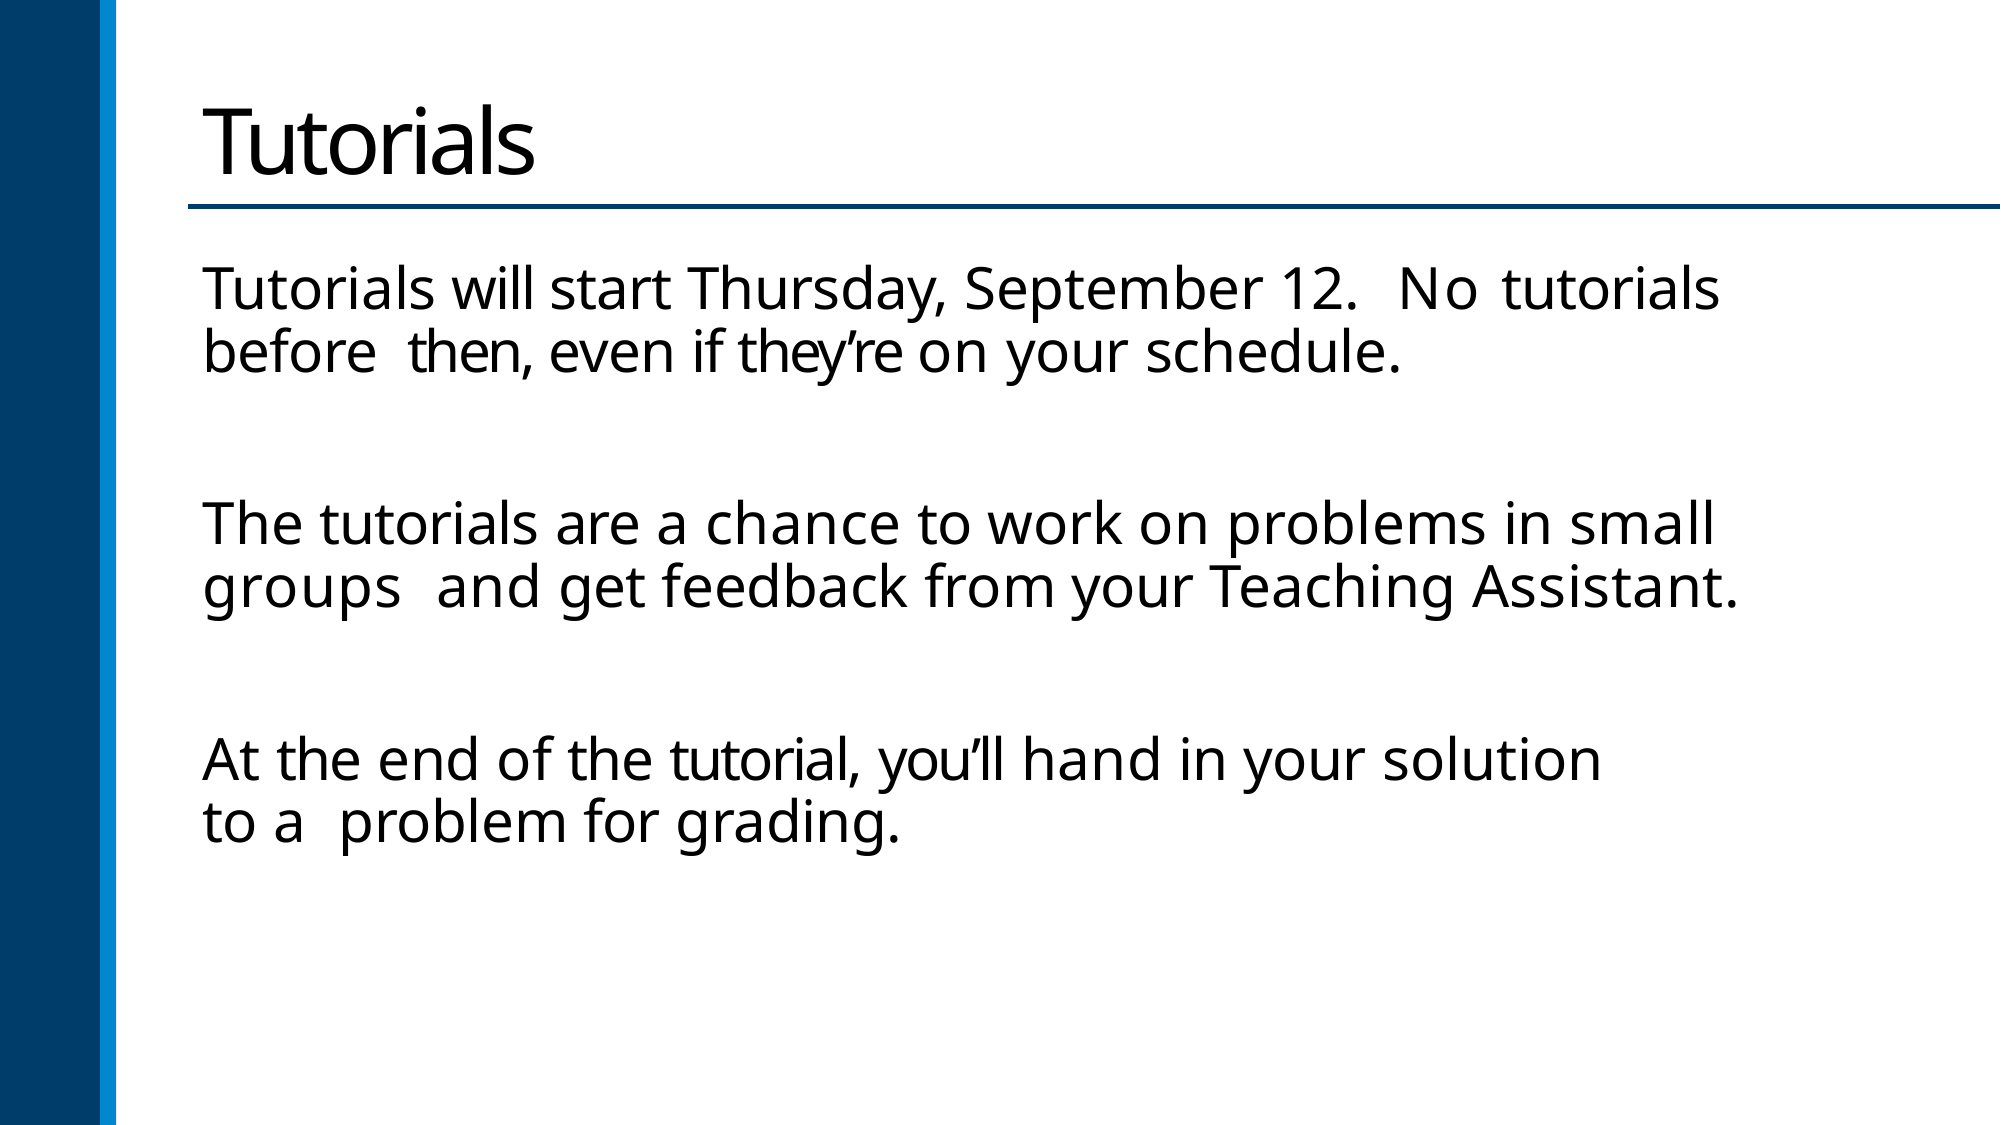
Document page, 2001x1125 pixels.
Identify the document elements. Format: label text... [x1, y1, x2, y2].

list Tutorials will start Thursday, September 12. No tutorials before then, even if they’re on your schedule. The tutorials are a chance to work on problems in small groups and get feedback from your Teaching Assistant. At the end of the tutorial, you’ll hand in your solution to a problem for grading. [159, 248, 1841, 897]
title Tutorials [200, 81, 559, 248]
